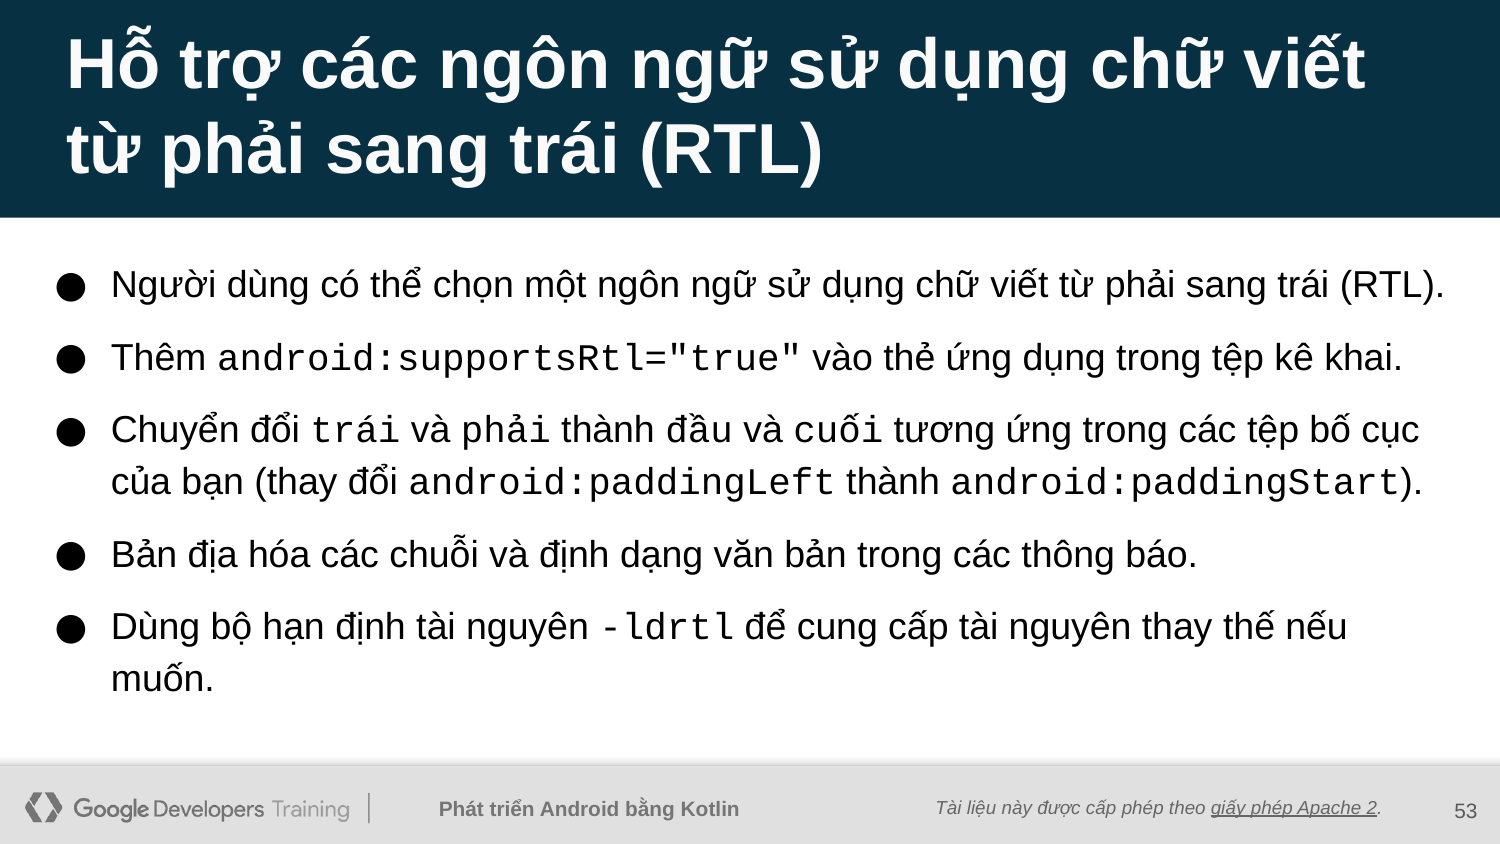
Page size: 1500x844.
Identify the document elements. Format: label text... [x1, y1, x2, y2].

text_box [0, 0, 1500, 218]
slide_number ‹#› [1402, 777, 1493, 842]
title Hỗ trợ các ngôn ngữ sử dụng chữ viết từ phải sang trái (RTL) [51, 3, 1449, 97]
list Người dùng có thể chọn một ngôn ngữ sử dụng chữ viết từ phải sang trái (RTL). Thêm android:supportsRtl="true" vào thẻ ứng dụng trong tệp kê khai. Chuyển đổi trái và phải thành đầu và cuối tương ứng trong các tệp bố cục của bạn (thay đổi android:paddingLeft thành android:paddingStart). Bản địa hóa các chuỗi và định dạng văn bản trong các thông báo. Dùng bộ hạn định tài nguyên -ldrtl để cung cấp tài nguyên thay thế nếu muốn. [20, 238, 1469, 733]
picture [0, 218, 1500, 844]
